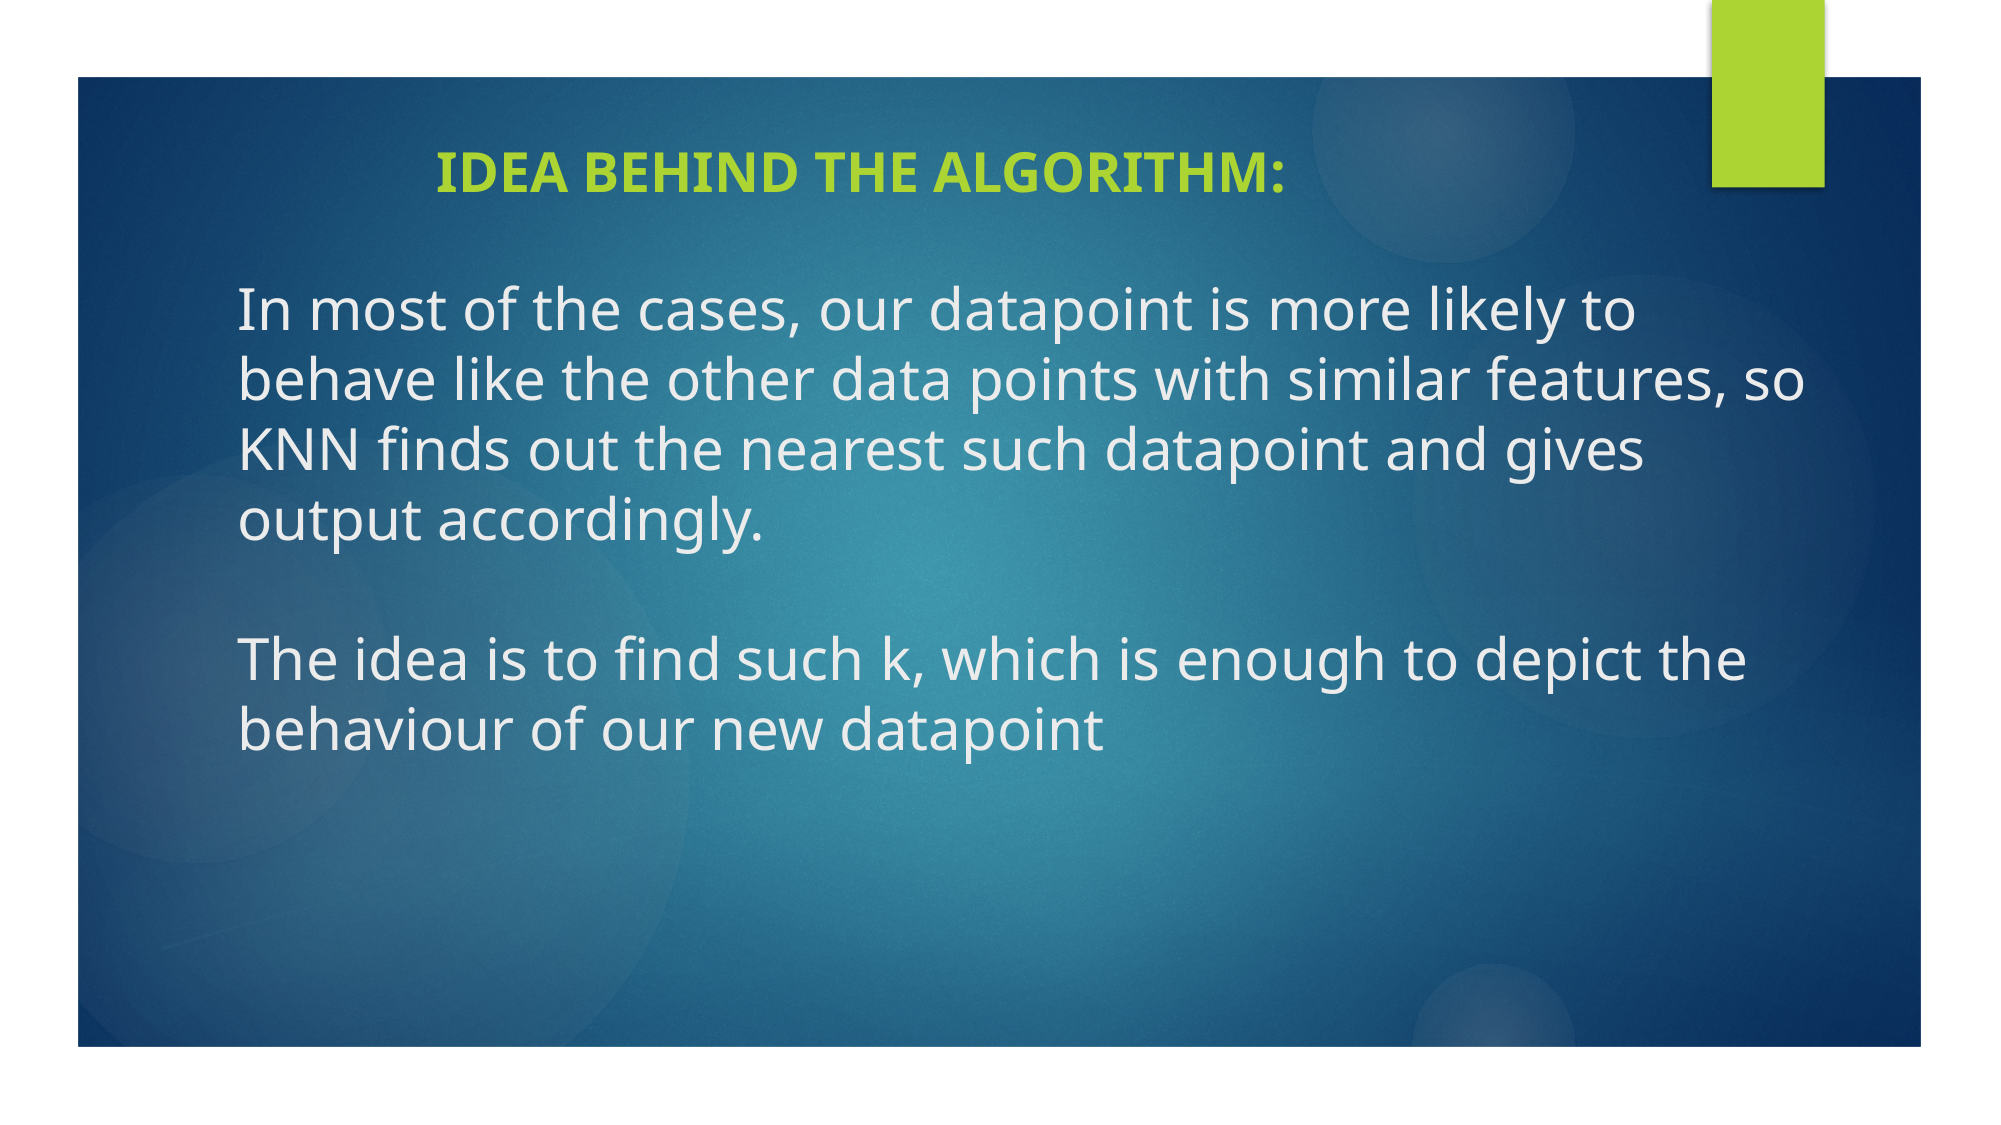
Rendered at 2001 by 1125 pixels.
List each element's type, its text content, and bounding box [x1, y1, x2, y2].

title In most of the cases, our datapoint is more likely to behave like the other data points with similar features, so KNN finds out the nearest such datapoint and gives output accordingly. The idea is to find such k, which is enough to depict the behaviour of our new datapoint [222, 540, 1859, 980]
subtitle IDEA BEHIND THE ALGORITHM: [421, 129, 1328, 271]
